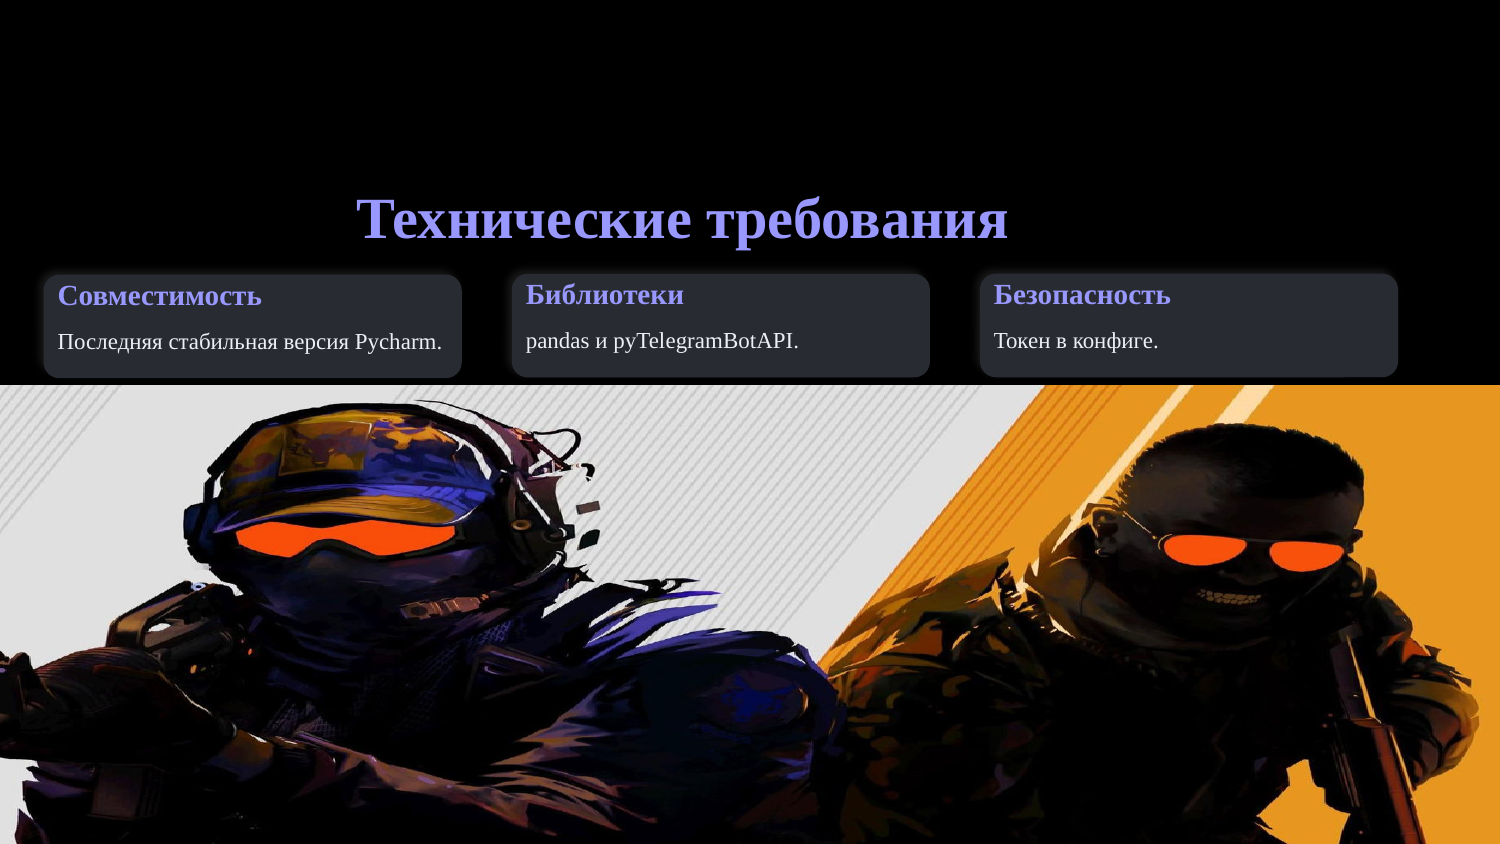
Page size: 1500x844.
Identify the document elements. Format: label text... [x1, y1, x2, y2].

text_box Безопасность Токен в конфиге. [979, 273, 1399, 378]
text_box Совместимость Последняя стабильная версия Pycharm. [43, 274, 462, 379]
text_box Библиотеки pandas и pyTelegramBotAPI. [511, 273, 931, 378]
picture [0, 385, 1500, 844]
text_box Технические требования [356, 162, 1131, 236]
